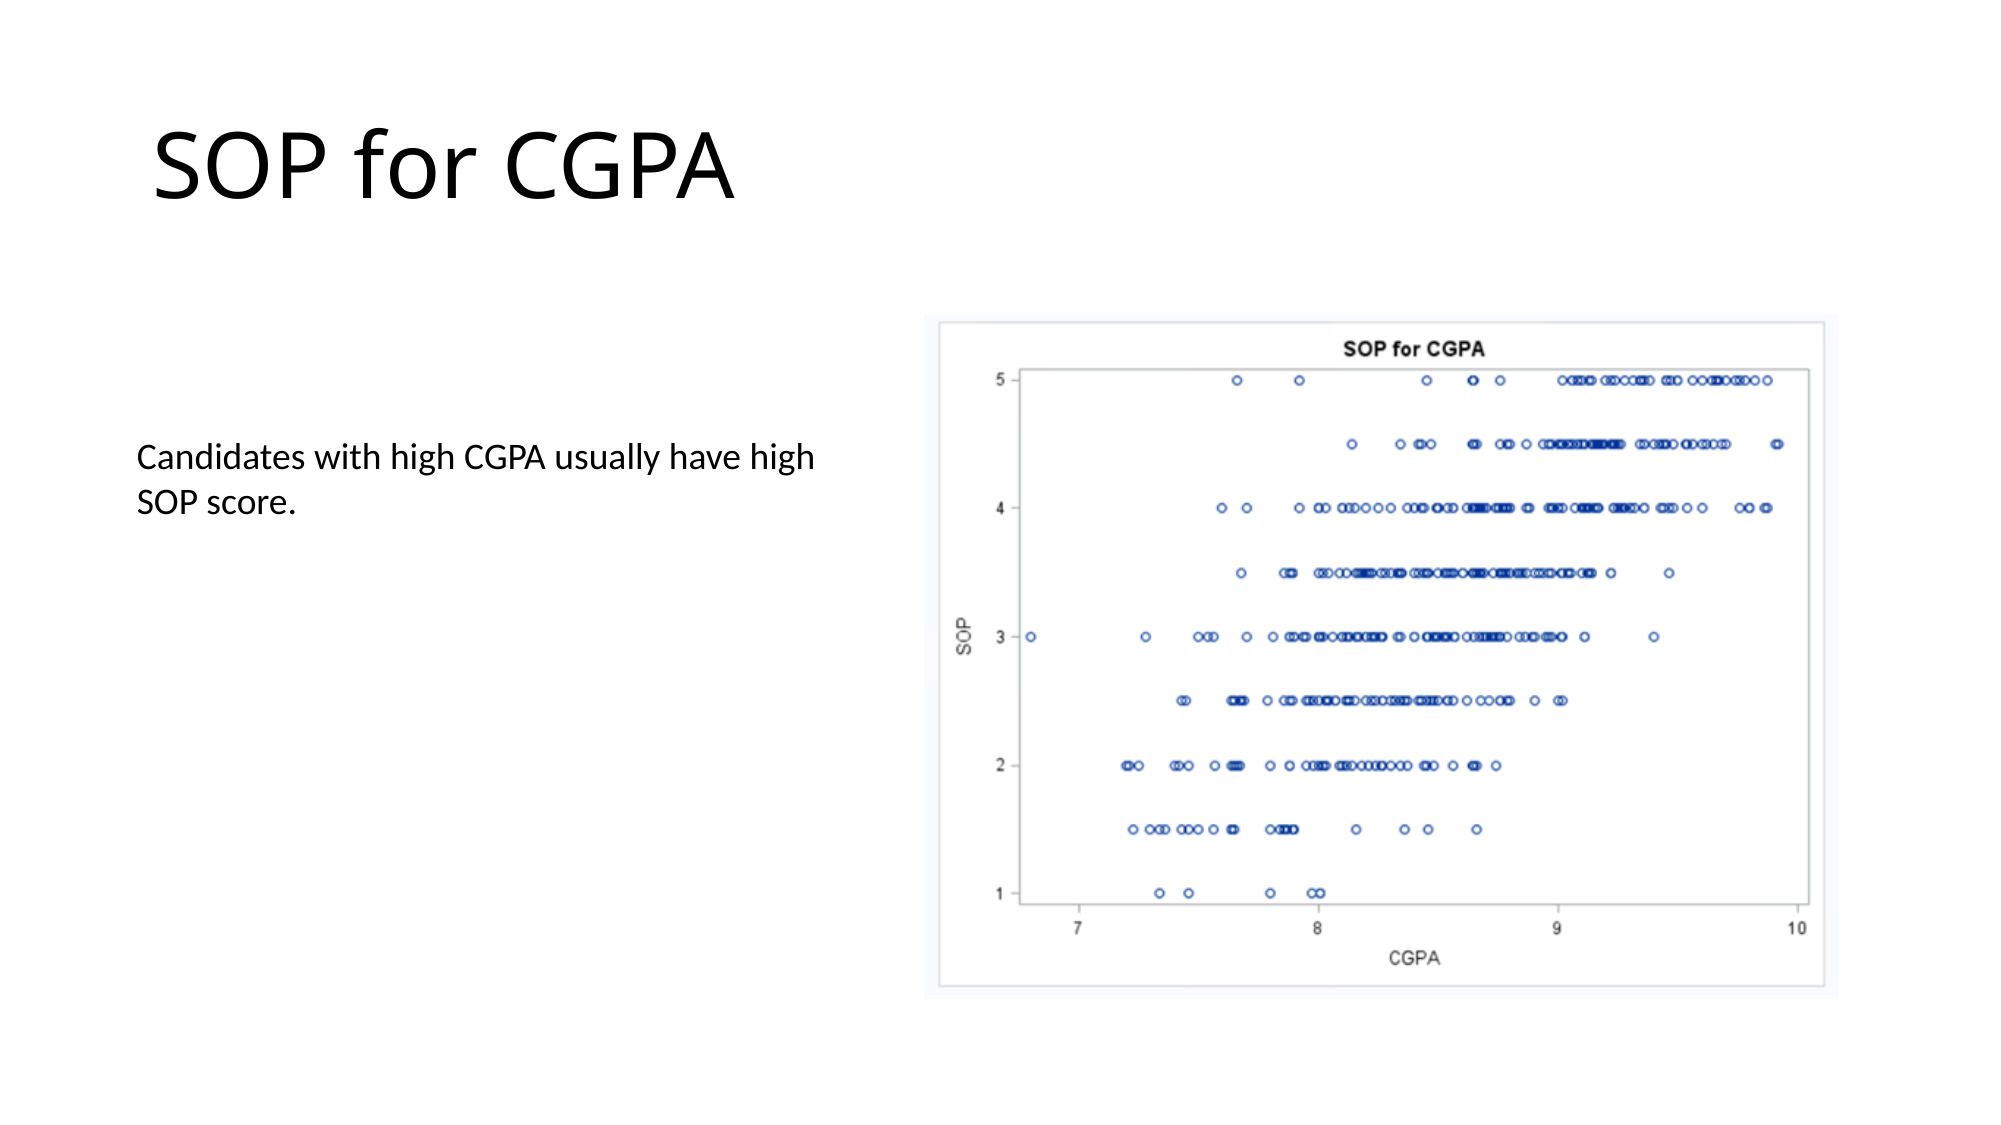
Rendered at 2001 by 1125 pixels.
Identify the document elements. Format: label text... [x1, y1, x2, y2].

title SOP for CGPA [137, 59, 1863, 278]
picture [924, 314, 1839, 999]
text_box Candidates with high CGPA usually have high SOP score. [122, 424, 871, 530]
